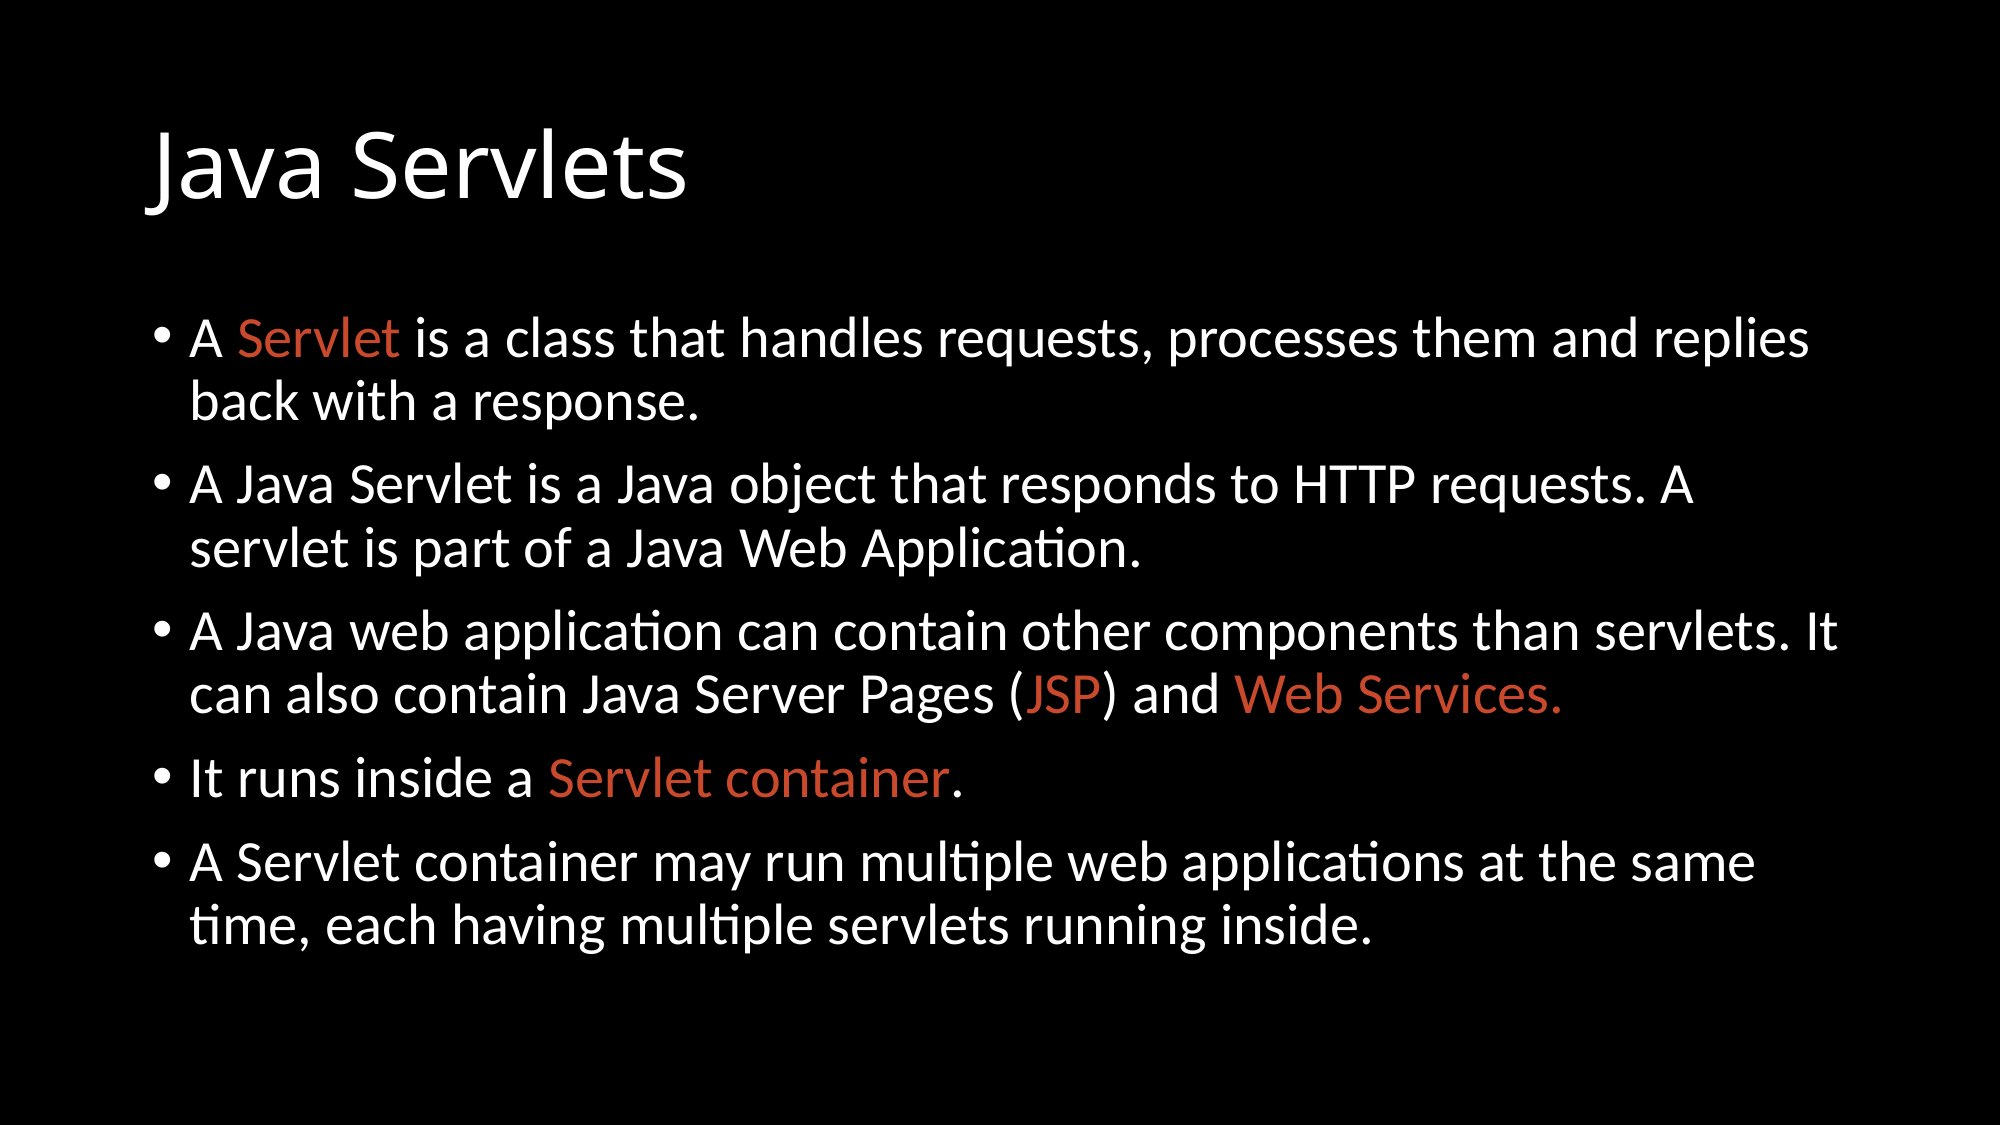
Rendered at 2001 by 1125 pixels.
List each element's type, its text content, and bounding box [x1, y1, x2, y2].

title Java Servlets [137, 59, 1863, 278]
list A Servlet is a class that handles requests, processes them and replies back with a response. A Java Servlet is a Java object that responds to HTTP requests. A servlet is part of a Java Web Application. A Java web application can contain other components than servlets. It can also contain Java Server Pages (JSP) and Web Services. It runs inside a Servlet container. A Servlet container may run multiple web applications at the same time, each having multiple servlets running inside. [137, 299, 1863, 1014]
